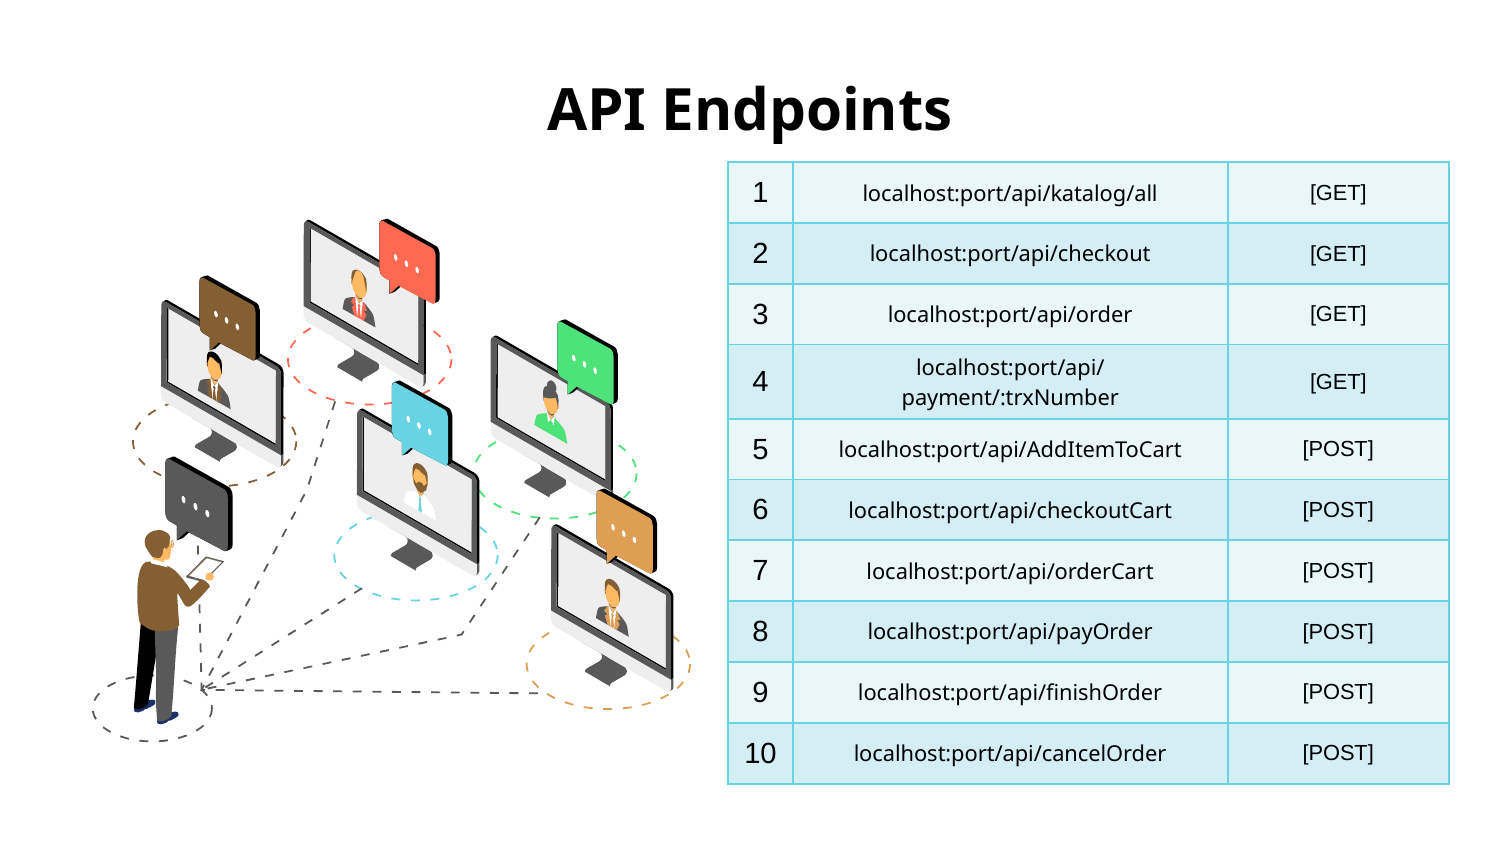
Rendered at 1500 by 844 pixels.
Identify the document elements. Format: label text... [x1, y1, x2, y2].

table_cell 8 [729, 602, 792, 661]
table_cell localhost:port/api/checkoutCart [794, 480, 1227, 539]
table_cell localhost:port/api/cancelOrder [794, 724, 1227, 783]
table_header 1 [729, 163, 792, 222]
table_cell [GET] [1229, 224, 1448, 283]
table_cell localhost:port/api/checkout [794, 224, 1227, 283]
table_cell localhost:port/api/finishOrder [794, 663, 1227, 722]
table_cell 5 [729, 420, 792, 479]
table_cell localhost:port/api/payOrder [794, 602, 1227, 661]
table_cell [GET] [1229, 345, 1448, 418]
table_cell 10 [729, 724, 792, 783]
table_cell 4 [729, 345, 792, 418]
table_cell [POST] [1229, 602, 1448, 661]
table_cell 2 [729, 224, 792, 283]
table_cell [GET] [1229, 285, 1448, 344]
table_cell localhost:port/api/orderCart [794, 541, 1227, 600]
table_cell [POST] [1229, 663, 1448, 722]
table_cell 6 [729, 480, 792, 539]
table_header localhost:port/api/katalog/all [794, 163, 1227, 222]
table_cell [POST] [1229, 480, 1448, 539]
title API Endpoints [51, 60, 1449, 155]
table_cell localhost:port/api/order [794, 285, 1227, 344]
table_cell 3 [729, 285, 792, 344]
table_cell 7 [729, 541, 792, 600]
table_cell [POST] [1229, 541, 1448, 600]
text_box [91, 218, 692, 743]
table_cell 9 [729, 663, 792, 722]
table_cell localhost:port/api/AddItemToCart [794, 420, 1227, 479]
table_cell [POST] [1229, 724, 1448, 783]
table_cell [POST] [1229, 420, 1448, 479]
table_header [GET] [1229, 163, 1448, 222]
table_cell localhost:port/api/payment/:trxNumber [794, 345, 1227, 418]
